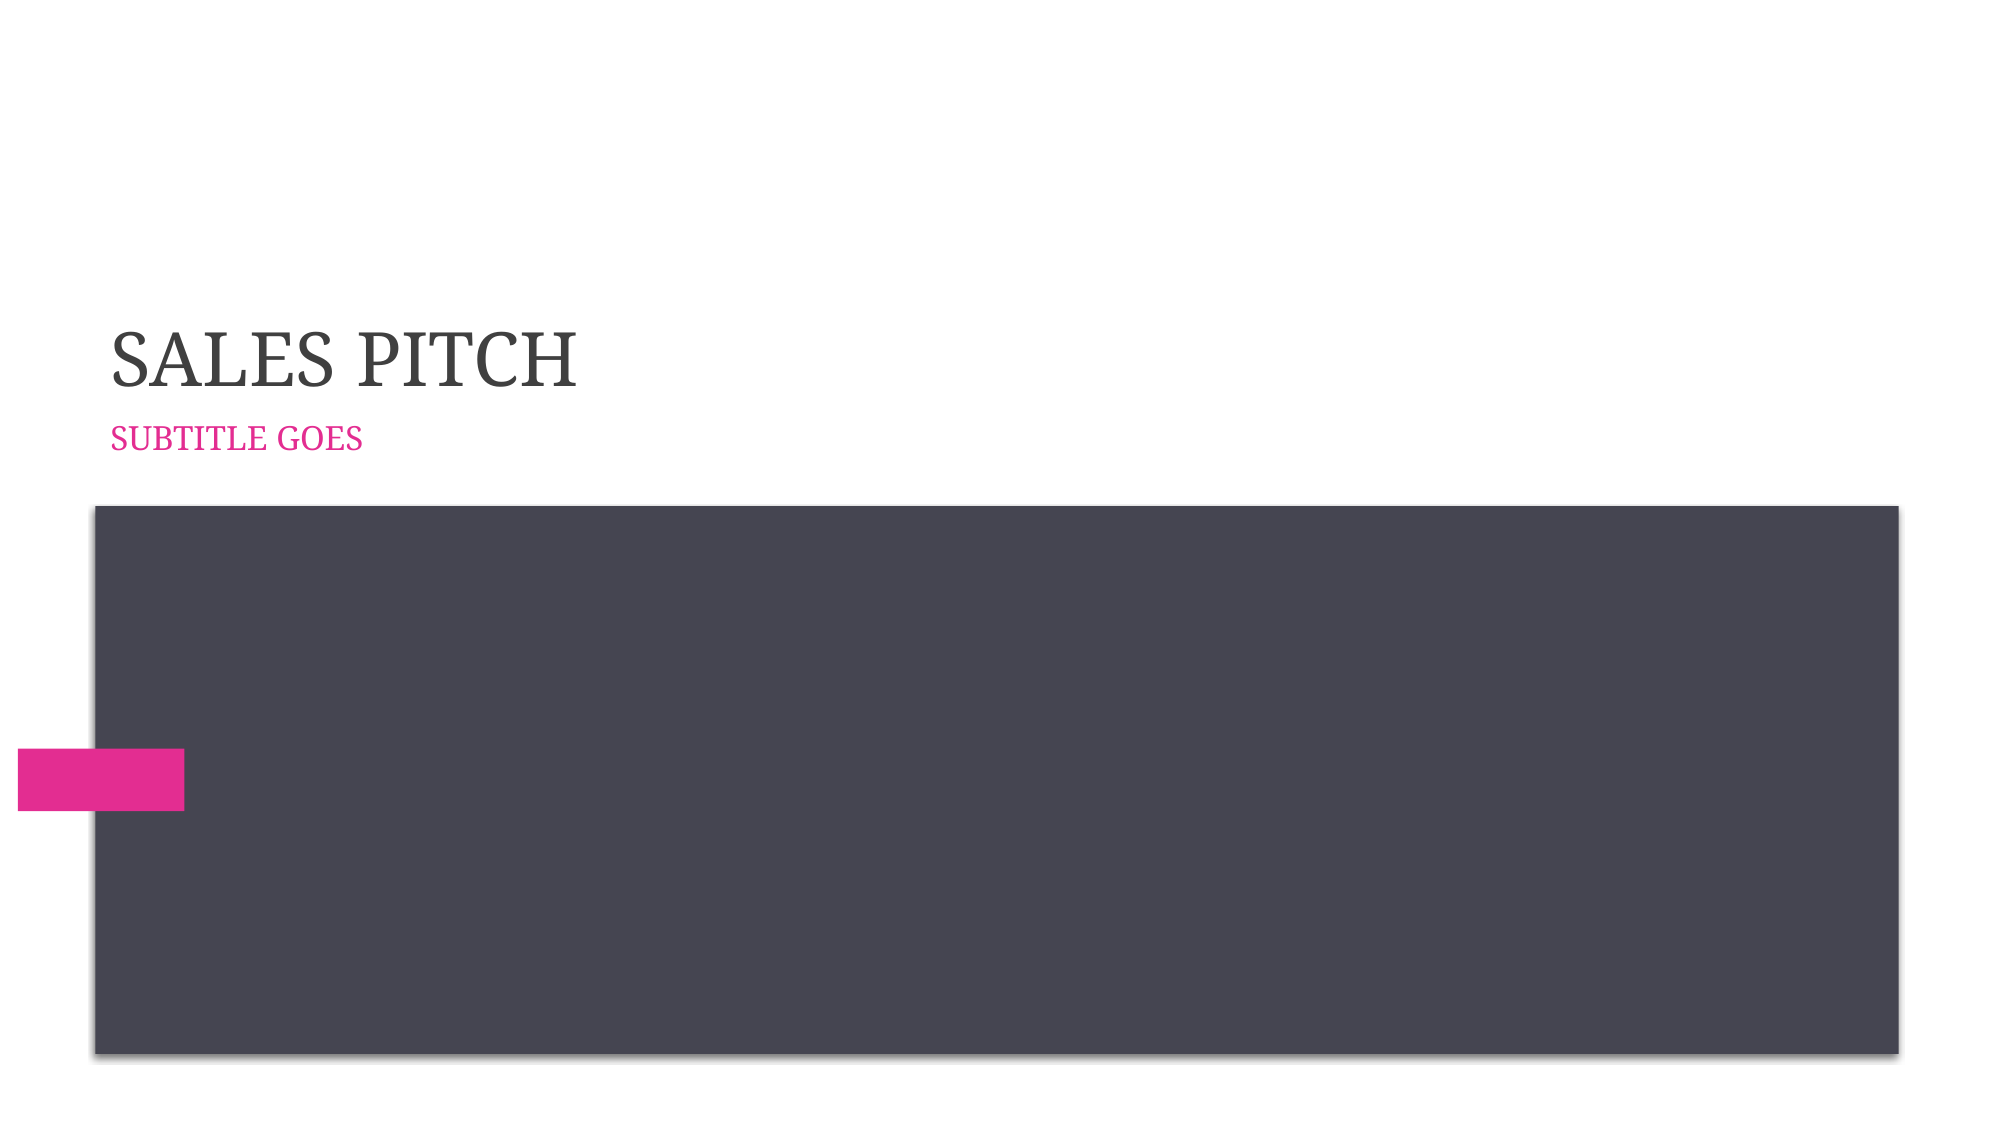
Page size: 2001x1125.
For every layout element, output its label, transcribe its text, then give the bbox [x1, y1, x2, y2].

title Sales pitch [95, 167, 1899, 409]
subtitle Subtitle goes [95, 409, 1899, 507]
